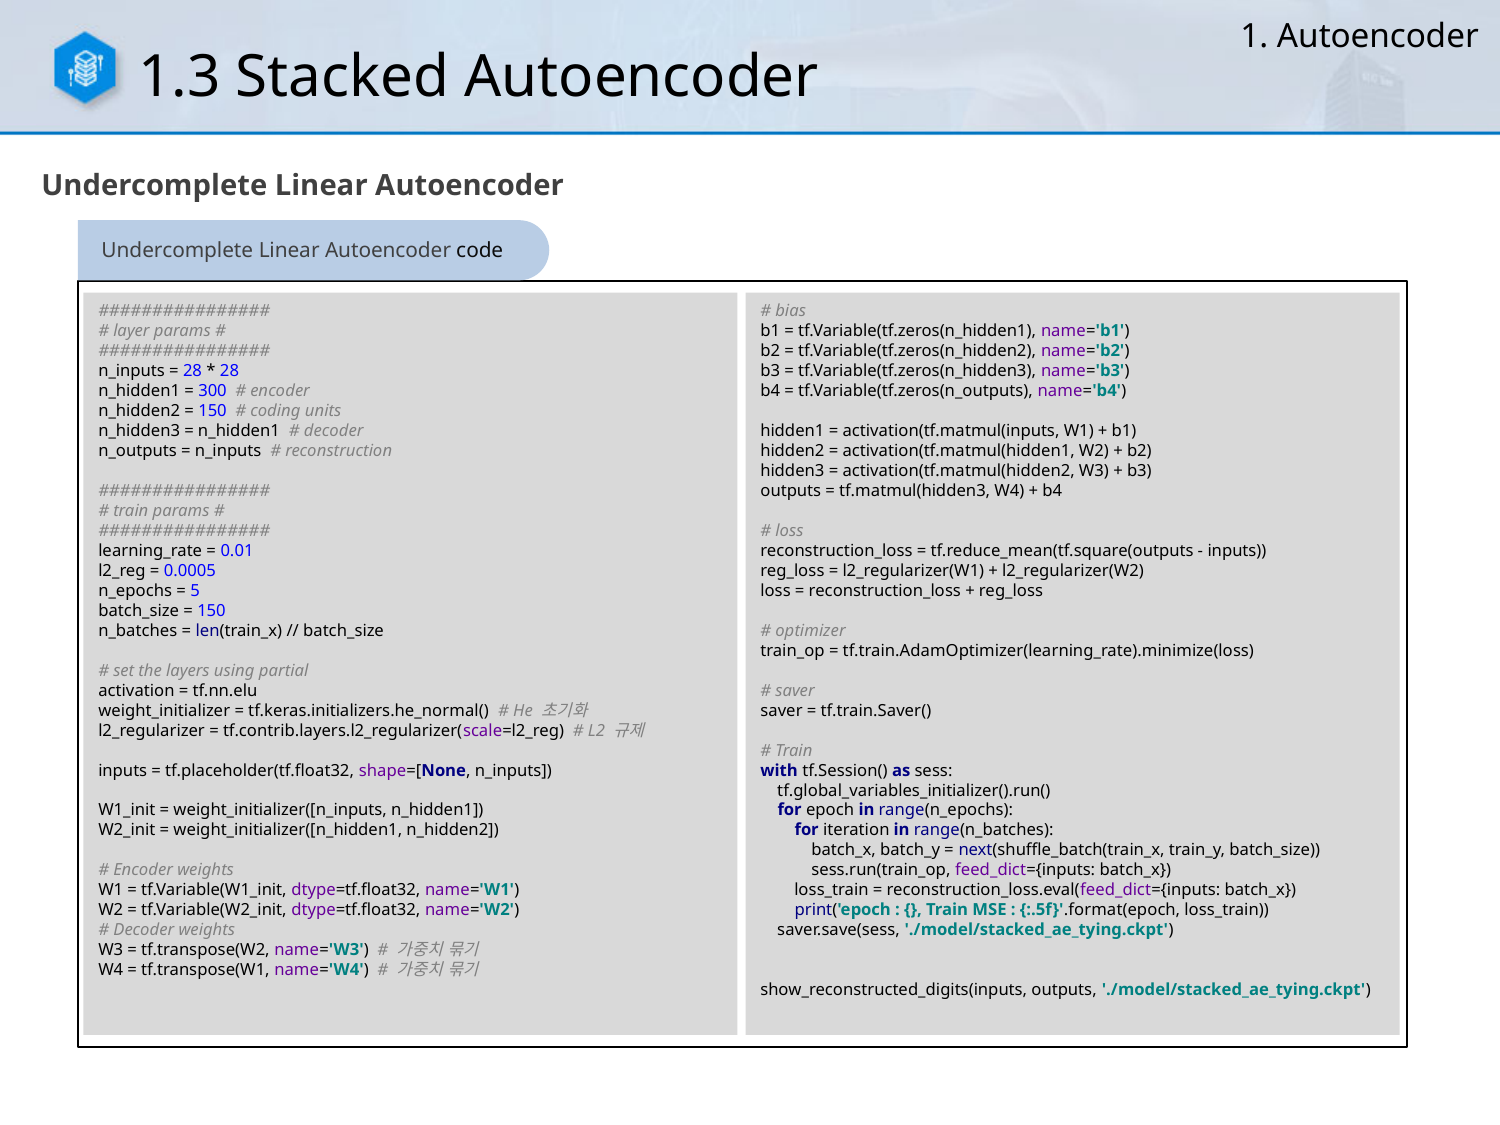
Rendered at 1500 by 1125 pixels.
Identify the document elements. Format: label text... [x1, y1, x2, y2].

text_box [77, 281, 1408, 1047]
text_box ################ # layer params # ################ n_inputs = 28 * 28 n_hidden1 = 300 # encoder n_hidden2 = 150 # coding units n_hidden3 = n_hidden1 # decoder n_outputs = n_inputs # reconstruction ################ # train params # ################ learning_rate = 0.01 l2_reg = 0.0005 n_epochs = 5 batch_size = 150 n_batches = len(train_x) // batch_size # set the layers using partial activation = tf.nn.elu weight_initializer = tf.keras.initializers.he_normal() # He 초기화 l2_regularizer = tf.contrib.layers.l2_regularizer(scale=l2_reg) # L2 규제 inputs = tf.placeholder(tf.float32, shape=[None, n_inputs]) W1_init = weight_initializer([n_inputs, n_hidden1]) W2_init = weight_initializer([n_hidden1, n_hidden2]) # Encoder weights W1 = tf.Variable(W1_init, dtype=tf.float32, name='W1') W2 = tf.Variable(W2_init, dtype=tf.float32, name='W2') # Decoder weights W3 = tf.transpose(W2, name='W3') # 가중치 묶기 W4 = tf.transpose(W1, name='W4') # 가중치 묶기 [83, 292, 738, 1035]
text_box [77, 219, 550, 281]
text_box Undercomplete Linear Autoencoder [41, 148, 1459, 202]
text_box 1. Autoencoder [1009, 7, 1495, 55]
text_box # bias b1 = tf.Variable(tf.zeros(n_hidden1), name='b1') b2 = tf.Variable(tf.zeros(n_hidden2), name='b2') b3 = tf.Variable(tf.zeros(n_hidden3), name='b3') b4 = tf.Variable(tf.zeros(n_outputs), name='b4') hidden1 = activation(tf.matmul(inputs, W1) + b1) hidden2 = activation(tf.matmul(hidden1, W2) + b2) hidden3 = activation(tf.matmul(hidden2, W3) + b3) outputs = tf.matmul(hidden3, W4) + b4 # loss reconstruction_loss = tf.reduce_mean(tf.square(outputs - inputs)) reg_loss = l2_regularizer(W1) + l2_regularizer(W2) loss = reconstruction_loss + reg_loss # optimizer train_op = tf.train.AdamOptimizer(learning_rate).minimize(loss) # saver saver = tf.train.Saver() # Train with tf.Session() as sess: tf.global_variables_initializer().run() for epoch in range(n_epochs): for iteration in range(n_batches): batch_x, batch_y = next(shuffle_batch(train_x, train_y, batch_size)) sess.run(train_op, feed_dict={inputs: batch_x}) loss_train = reconstruction_loss.eval(feed_dict={inputs: batch_x}) print('epoch : {}, Train MSE : {:.5f}'.format(epoch, loss_train)) saver.save(sess, './model/stacked_ae_tying.ckpt') show_reconstructed_digits(inputs, outputs, './model/stacked_ae_tying.ckpt') [745, 292, 1400, 1035]
text_box 1.3 Stacked Autoencoder [123, 31, 1247, 117]
picture [0, 0, 1500, 1125]
